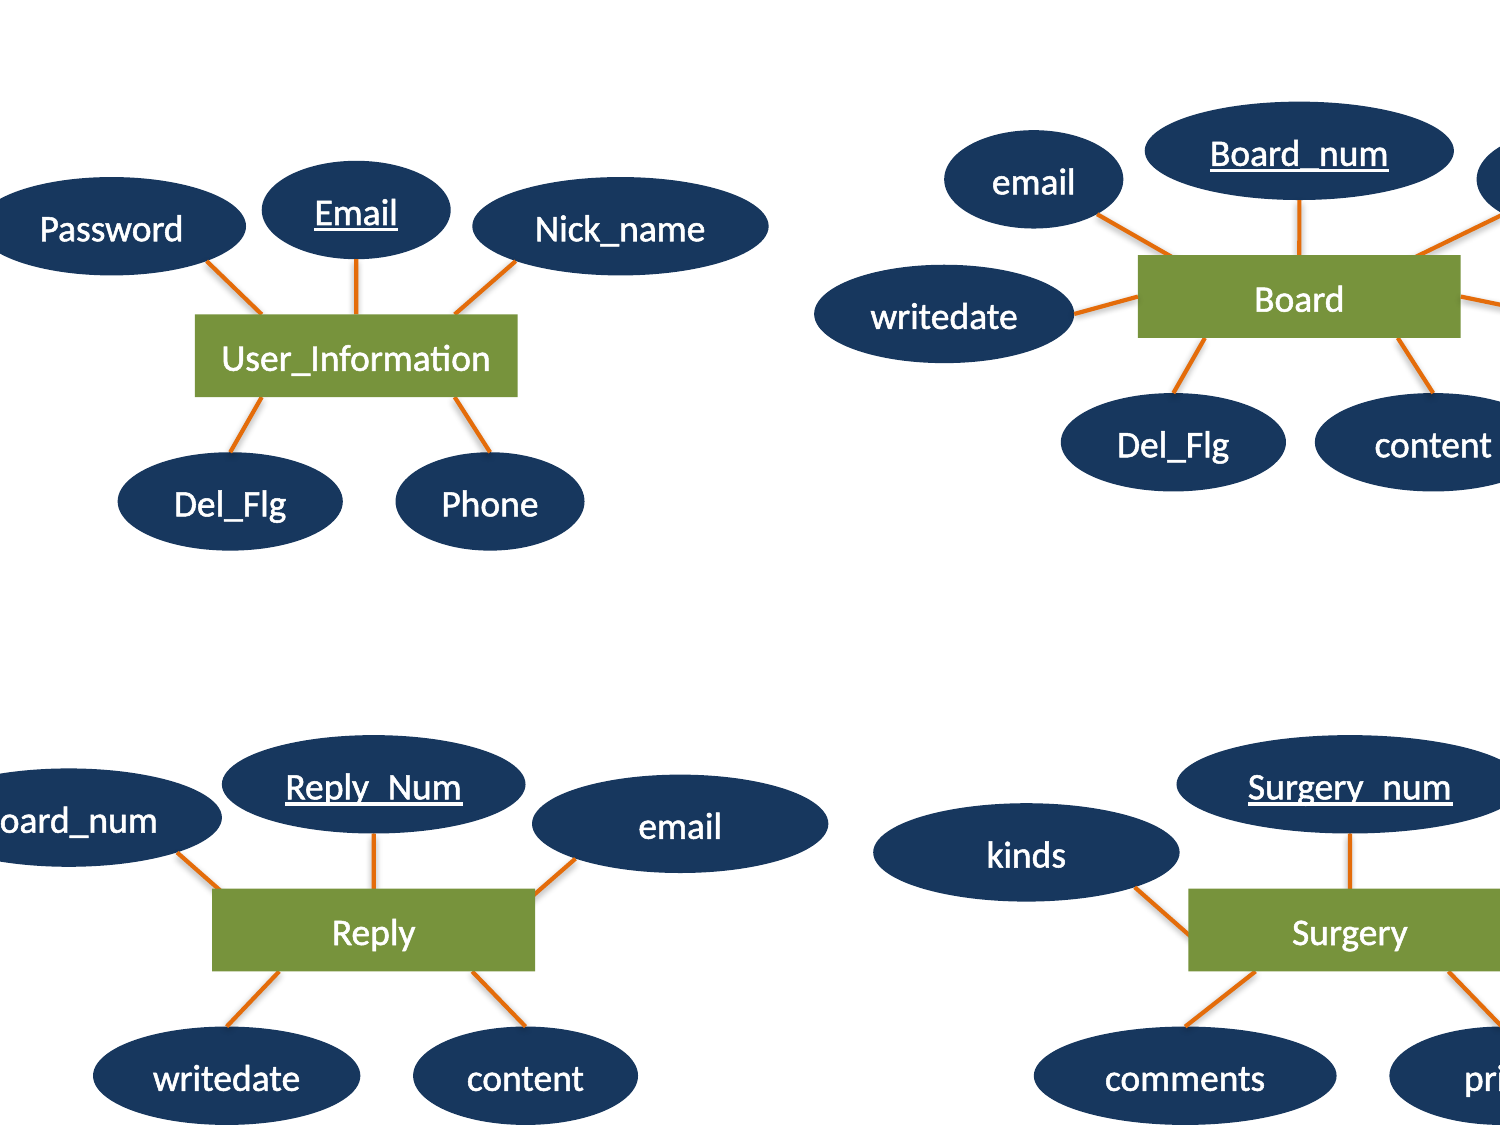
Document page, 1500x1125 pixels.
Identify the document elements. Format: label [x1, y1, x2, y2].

text_box [813, 101, 1500, 492]
text_box [0, 734, 829, 1125]
text_box [872, 734, 1500, 1125]
text_box [0, 160, 769, 551]
